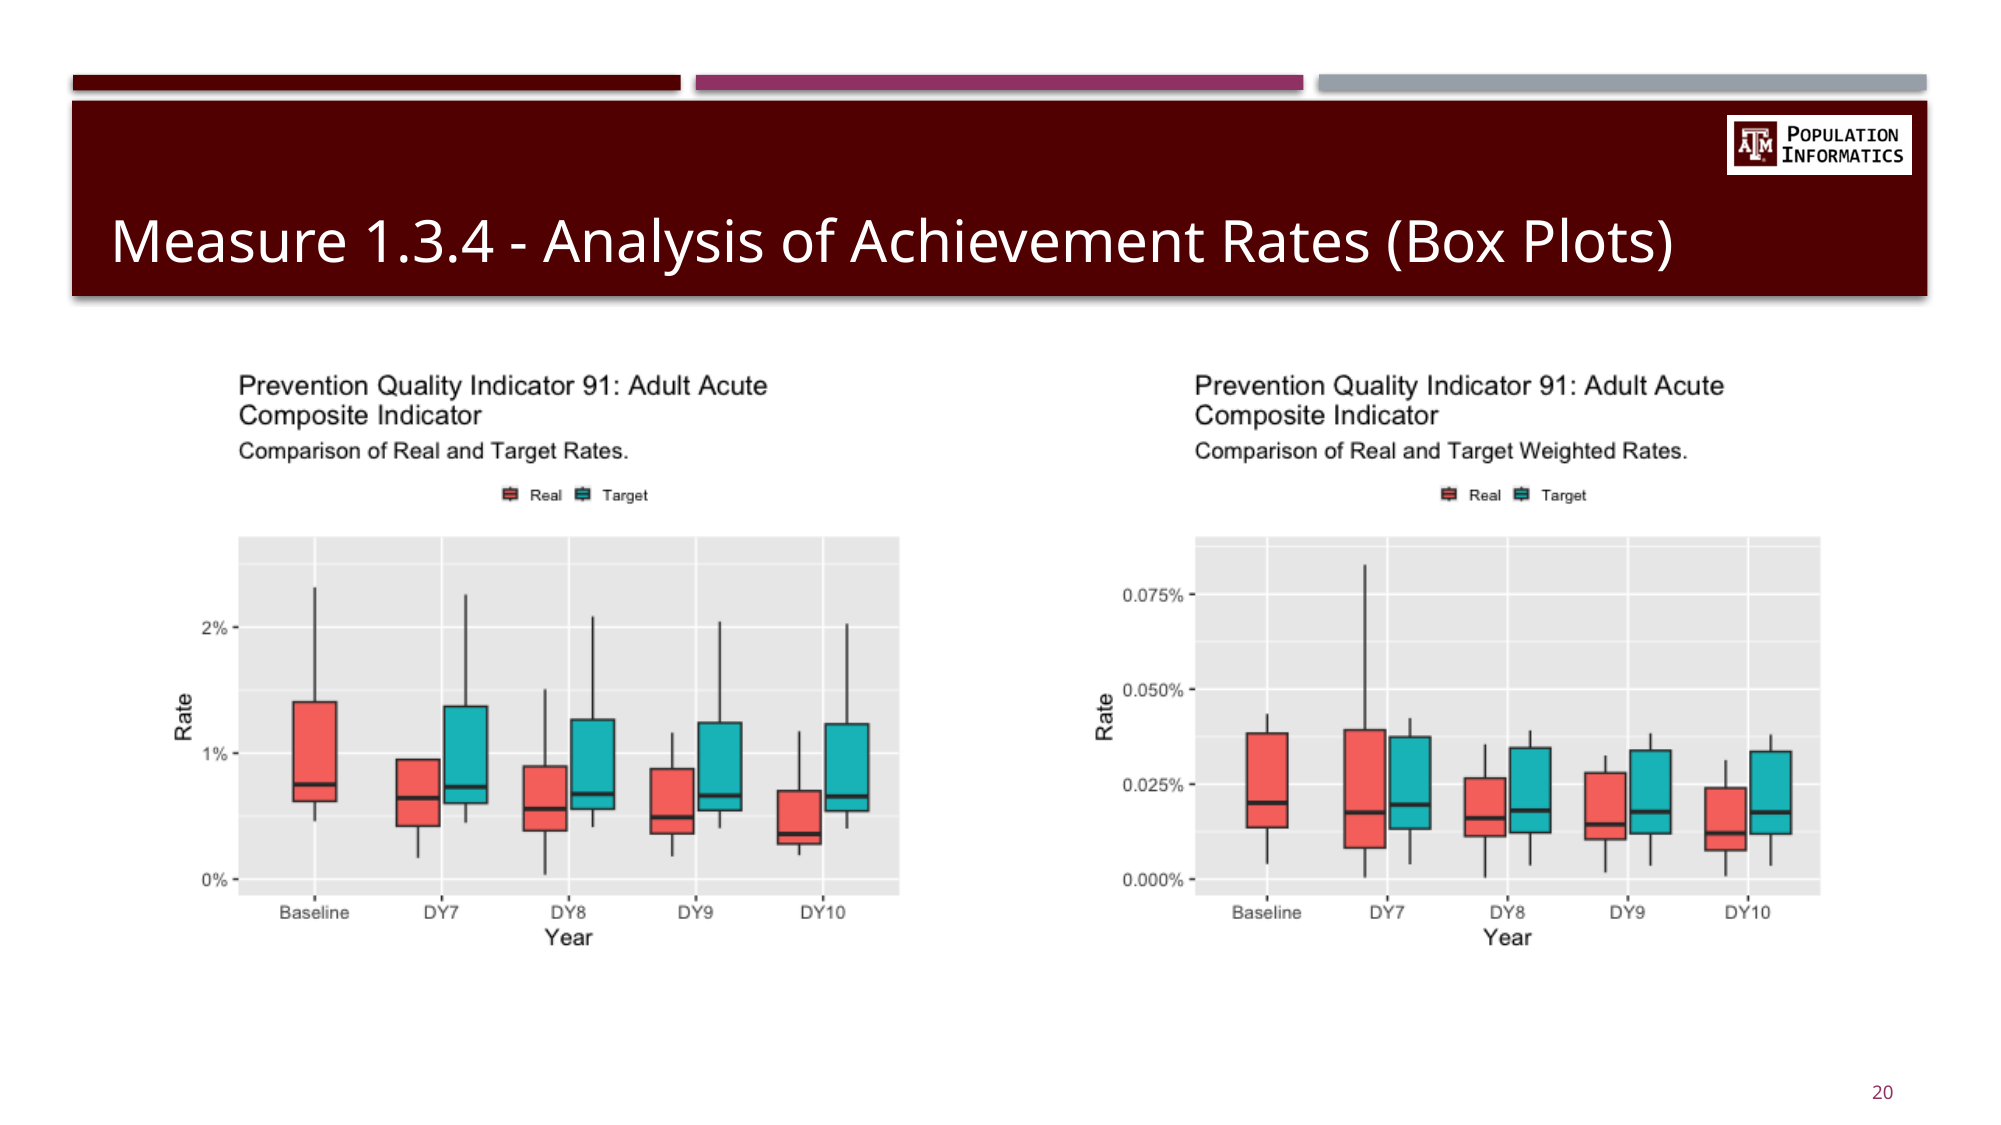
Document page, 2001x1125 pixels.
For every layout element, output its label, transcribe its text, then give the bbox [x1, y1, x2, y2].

picture [164, 364, 911, 961]
title Measure 1.3.4 - Analysis of Achievement Rates (Box Plots) [95, 115, 1905, 282]
slide_number ‹#› [1735, 1063, 1909, 1124]
picture [1905, 115, 1912, 175]
picture [1084, 364, 1832, 961]
